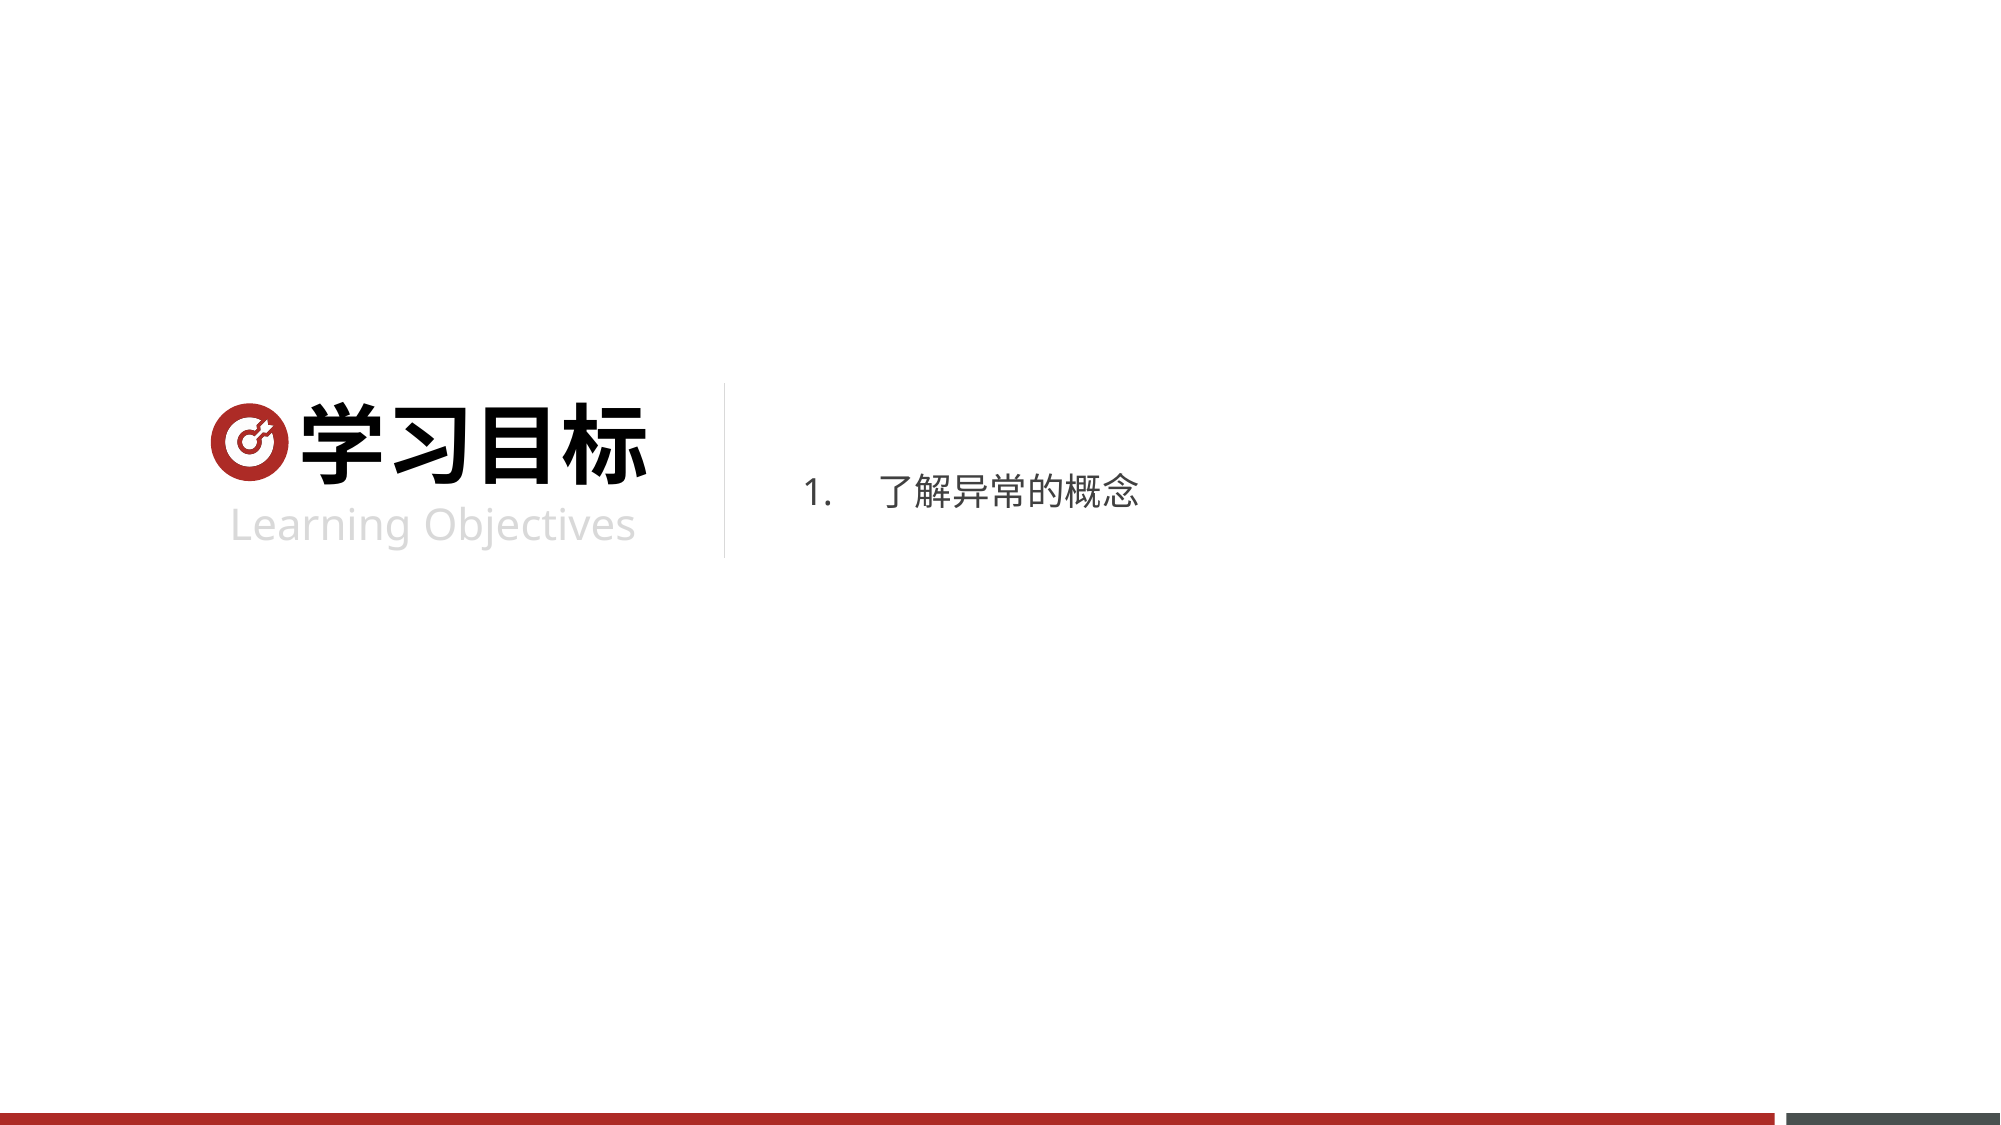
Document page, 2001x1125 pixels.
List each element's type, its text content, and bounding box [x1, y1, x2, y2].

picture [216, 408, 283, 476]
list 了解异常的概念 [787, 69, 1879, 866]
